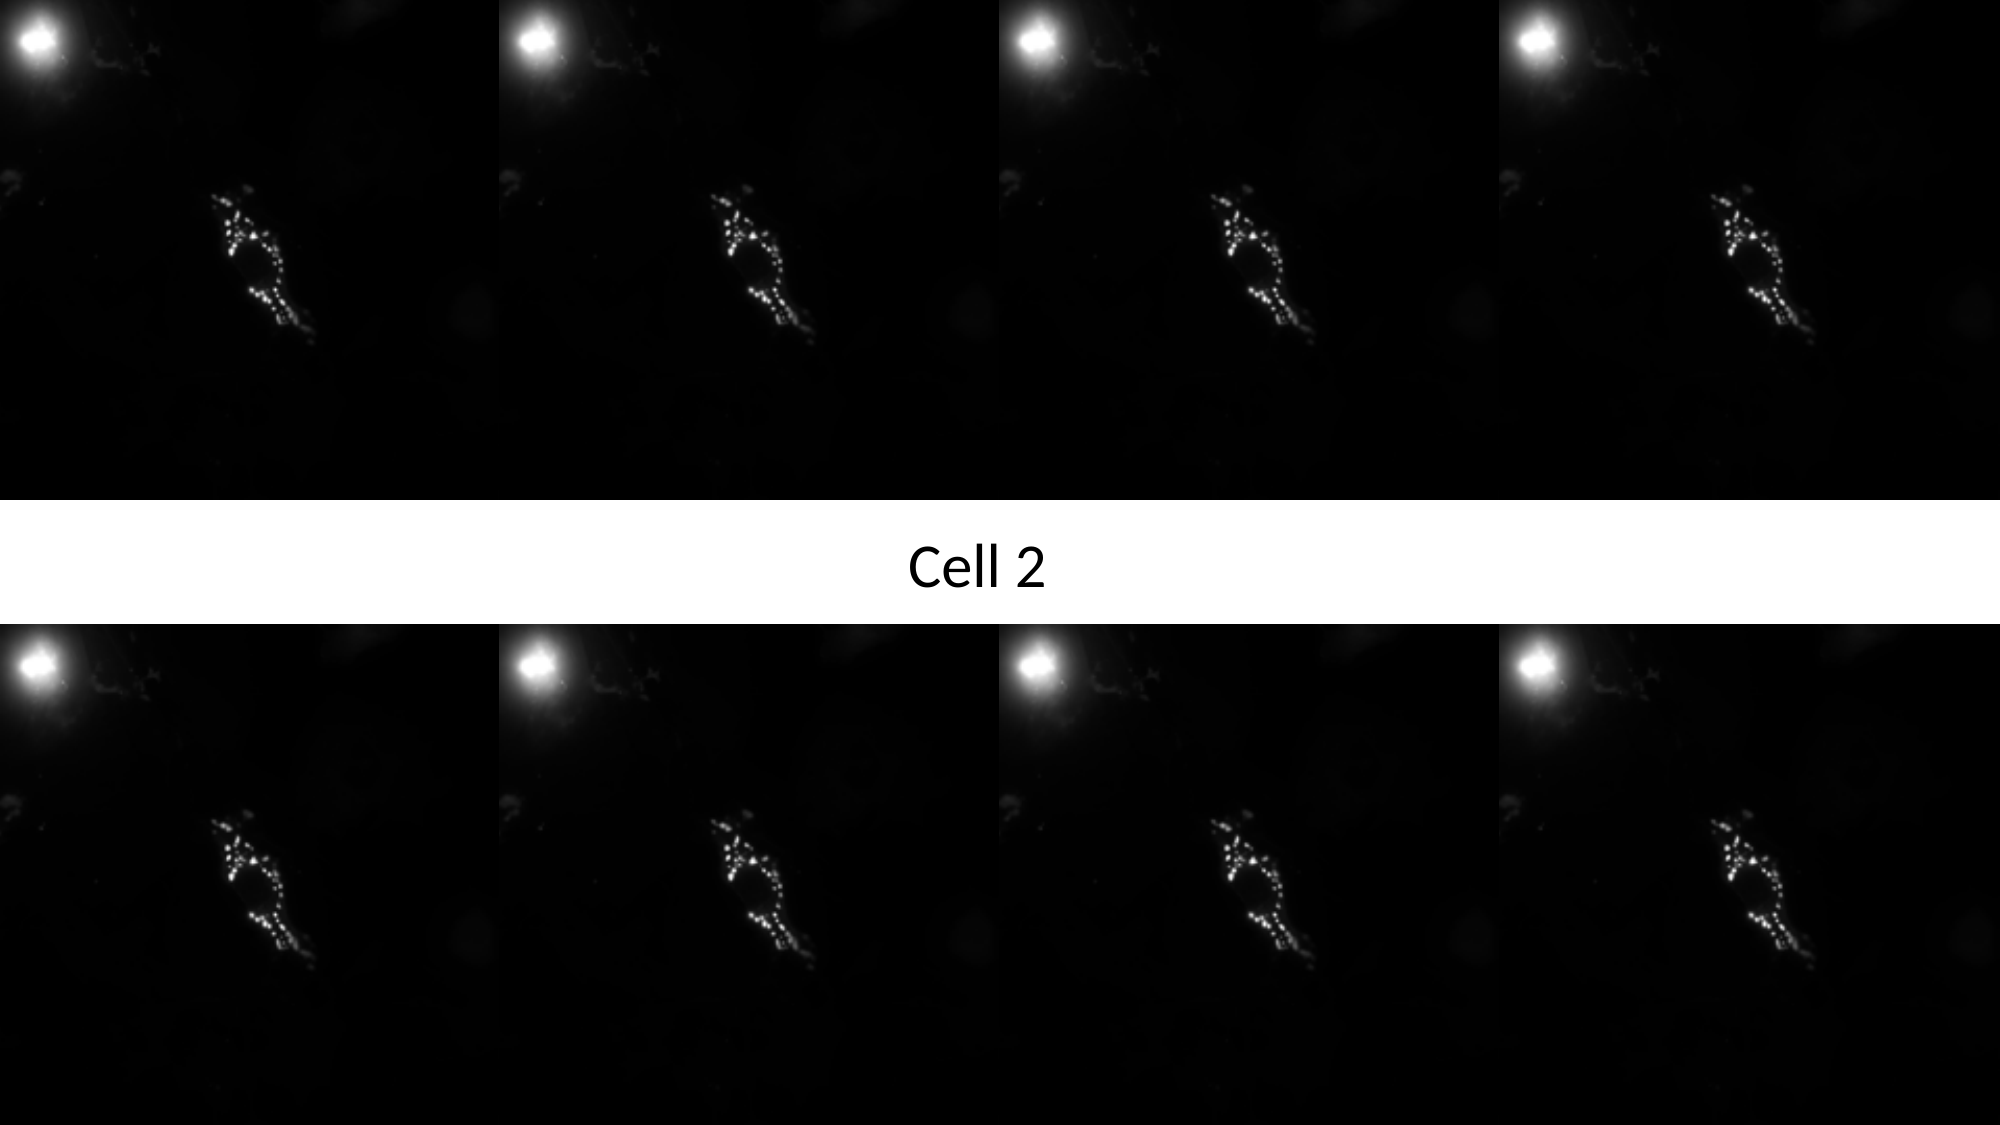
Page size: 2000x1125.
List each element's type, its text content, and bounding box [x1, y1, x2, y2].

picture [0, 624, 2000, 1125]
text_box Cell 2 [893, 509, 1062, 608]
picture [0, 0, 2000, 501]
